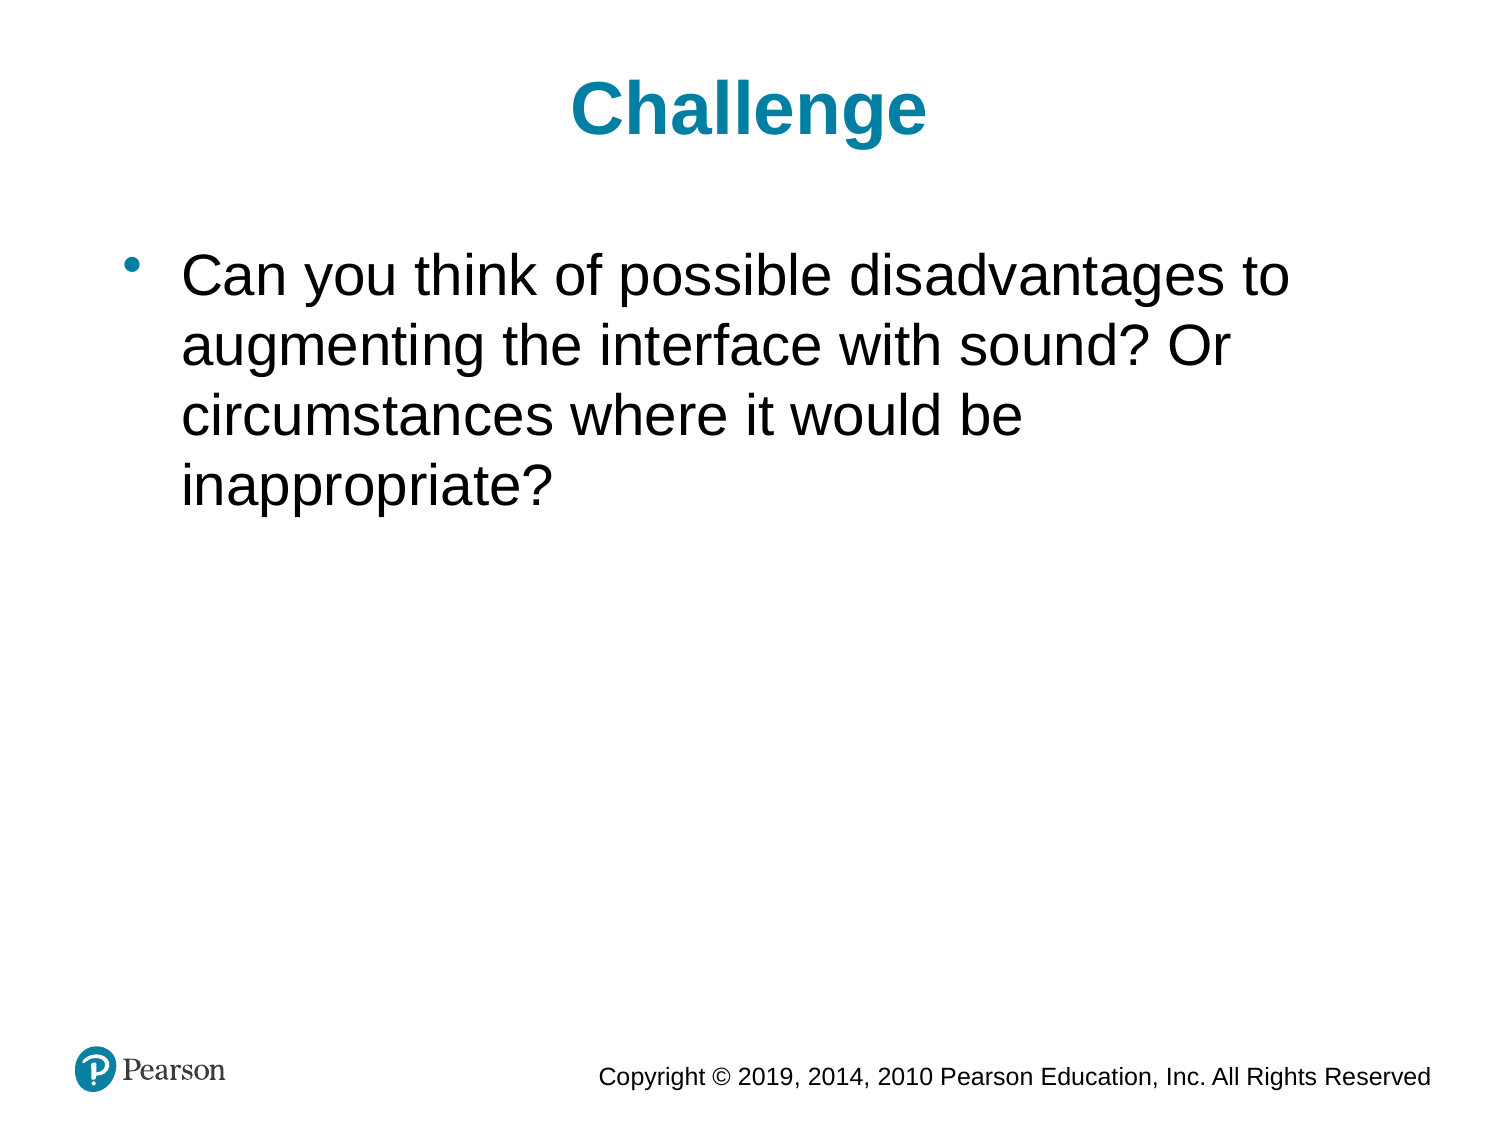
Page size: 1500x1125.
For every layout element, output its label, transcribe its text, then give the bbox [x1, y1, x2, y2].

list Can you think of possible disadvantages to augmenting the interface with sound? Or circumstances where it would be inappropriate? [107, 229, 1402, 944]
title Challenge [103, 50, 1397, 159]
